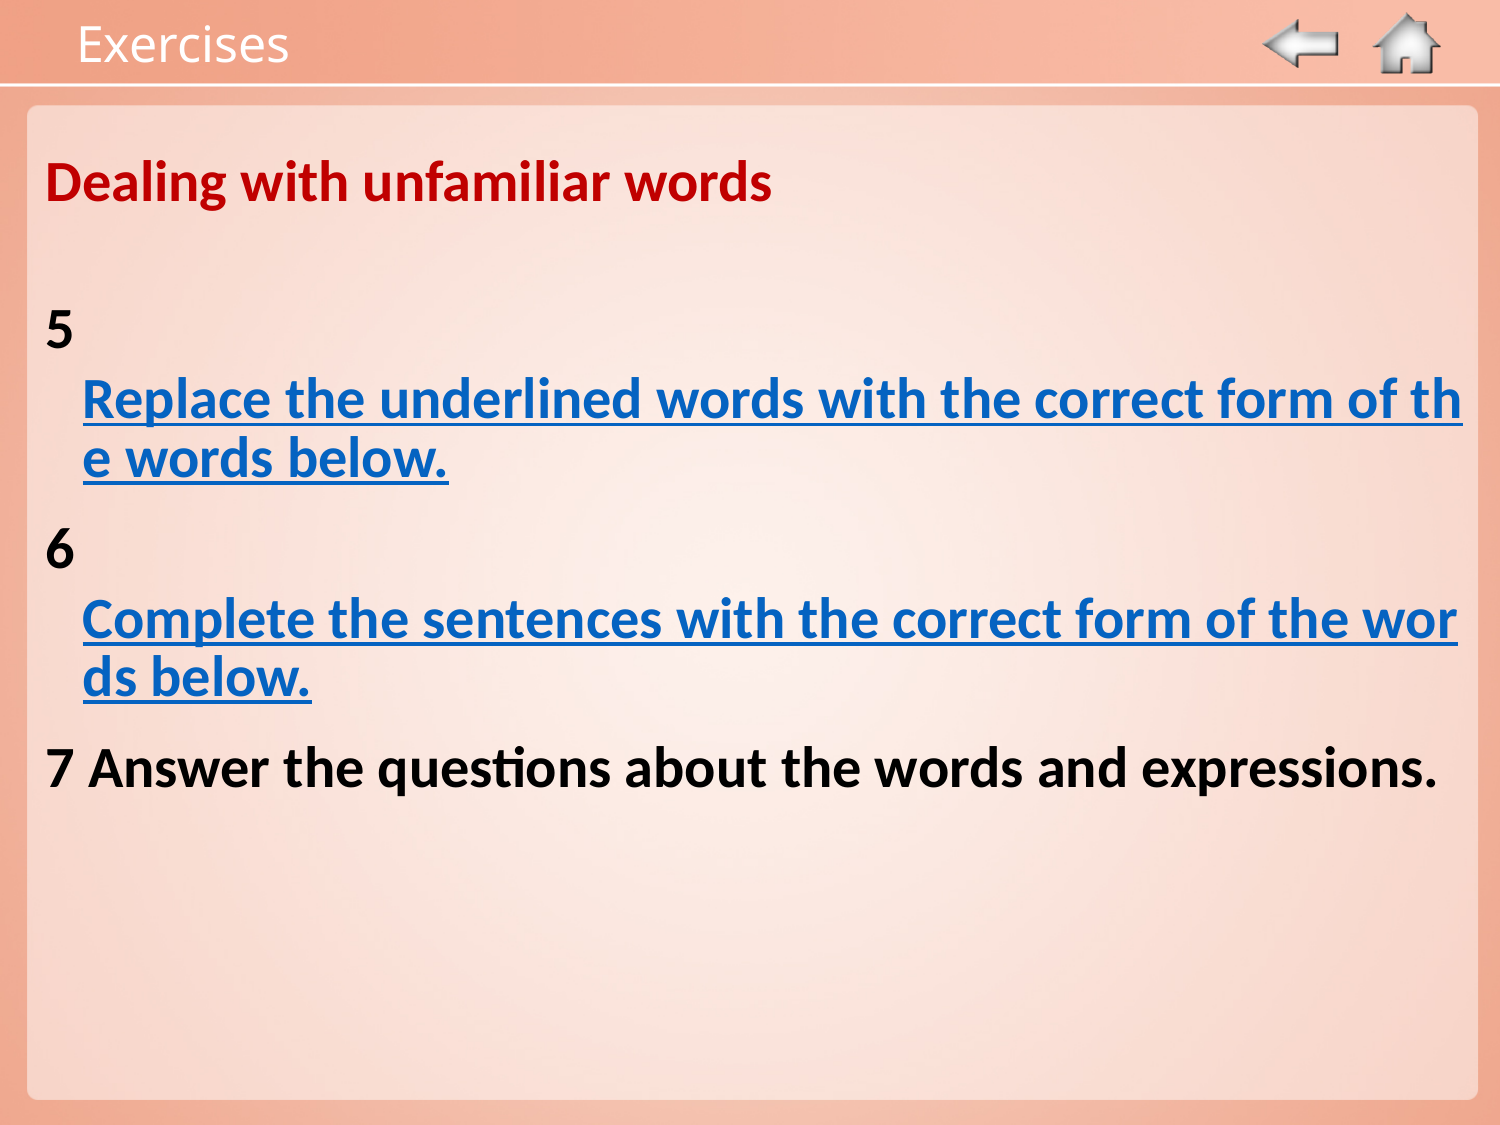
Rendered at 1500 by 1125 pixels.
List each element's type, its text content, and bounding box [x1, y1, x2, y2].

picture [0, 0, 1500, 1125]
list Dealing with unfamiliar words 5 Replace the underlined words with the correct form of the words below. 6 Complete the sentences with the correct form of the words below. 7 Answer the questions about the words and expressions. [29, 143, 1480, 851]
text_box Exercises [61, 5, 306, 80]
